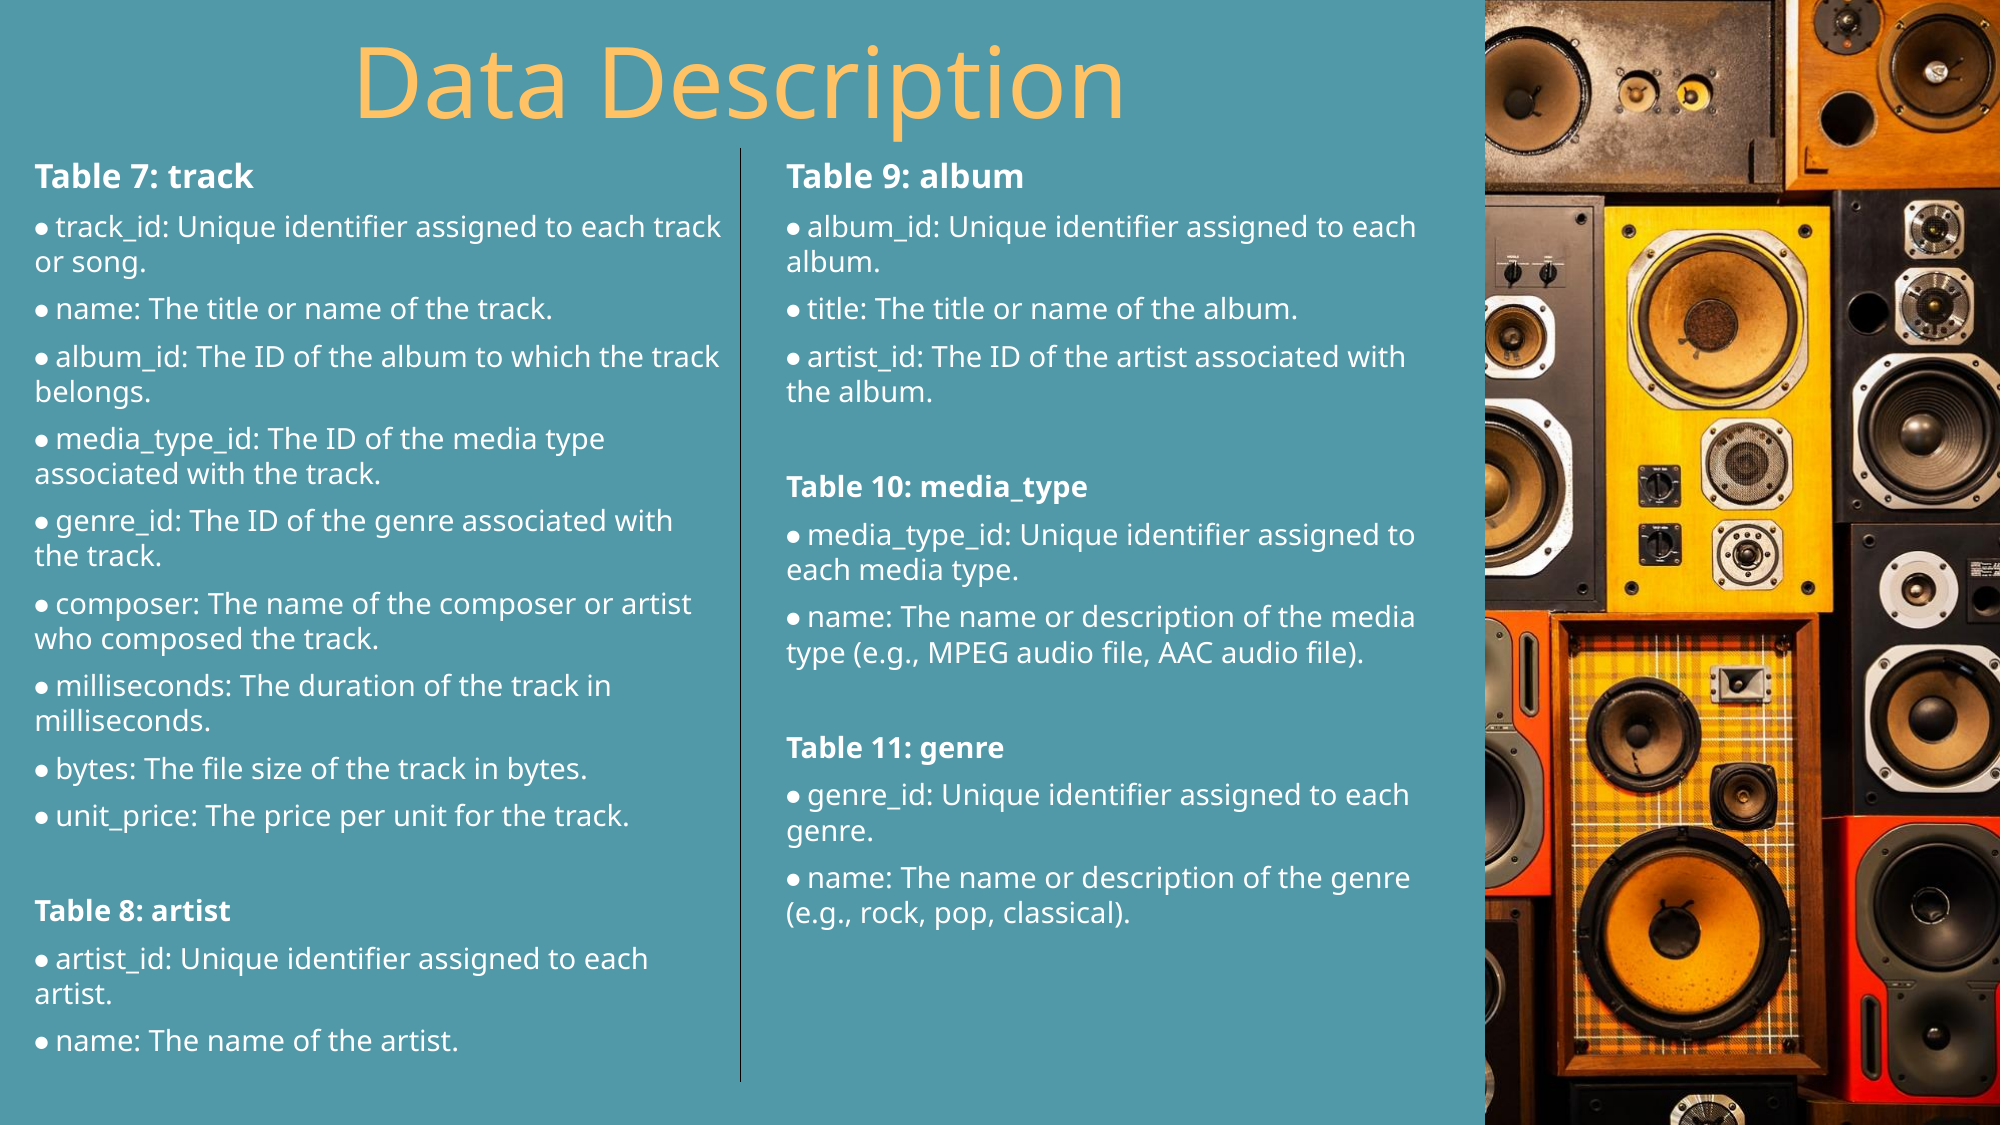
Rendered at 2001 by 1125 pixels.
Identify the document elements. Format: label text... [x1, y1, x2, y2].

picture [1485, 0, 2000, 1125]
list Table 9: album • album_id: Unique identifier assigned to each album. • title: The title or name of the album. • artist_id: The ID of the artist associated with the album. Table 10: media_type • media_type_id: Unique identifier assigned to each media type. • name: The name or description of the media type (e.g., MPEG audio file, AAC audio file). Table 11: genre • genre_id: Unique identifier assigned to each genre. • name: The name or description of the genre (e.g., rock, pop, classical). [770, 148, 1462, 1112]
list Table 7: track • track_id: Unique identifier assigned to each track or song. • name: The title or name of the track. • album_id: The ID of the album to which the track belongs. • media_type_id: The ID of the media type associated with the track. • genre_id: The ID of the genre associated with the track. • composer: The name of the composer or artist who composed the track. • milliseconds: The duration of the track in milliseconds. • bytes: The file size of the track in bytes. • unit_price: The price per unit for the track. Table 8: artist • artist_id: Unique identifier assigned to each artist. • name: The name of the artist. [19, 148, 741, 1112]
title Data Description [80, 25, 1401, 148]
